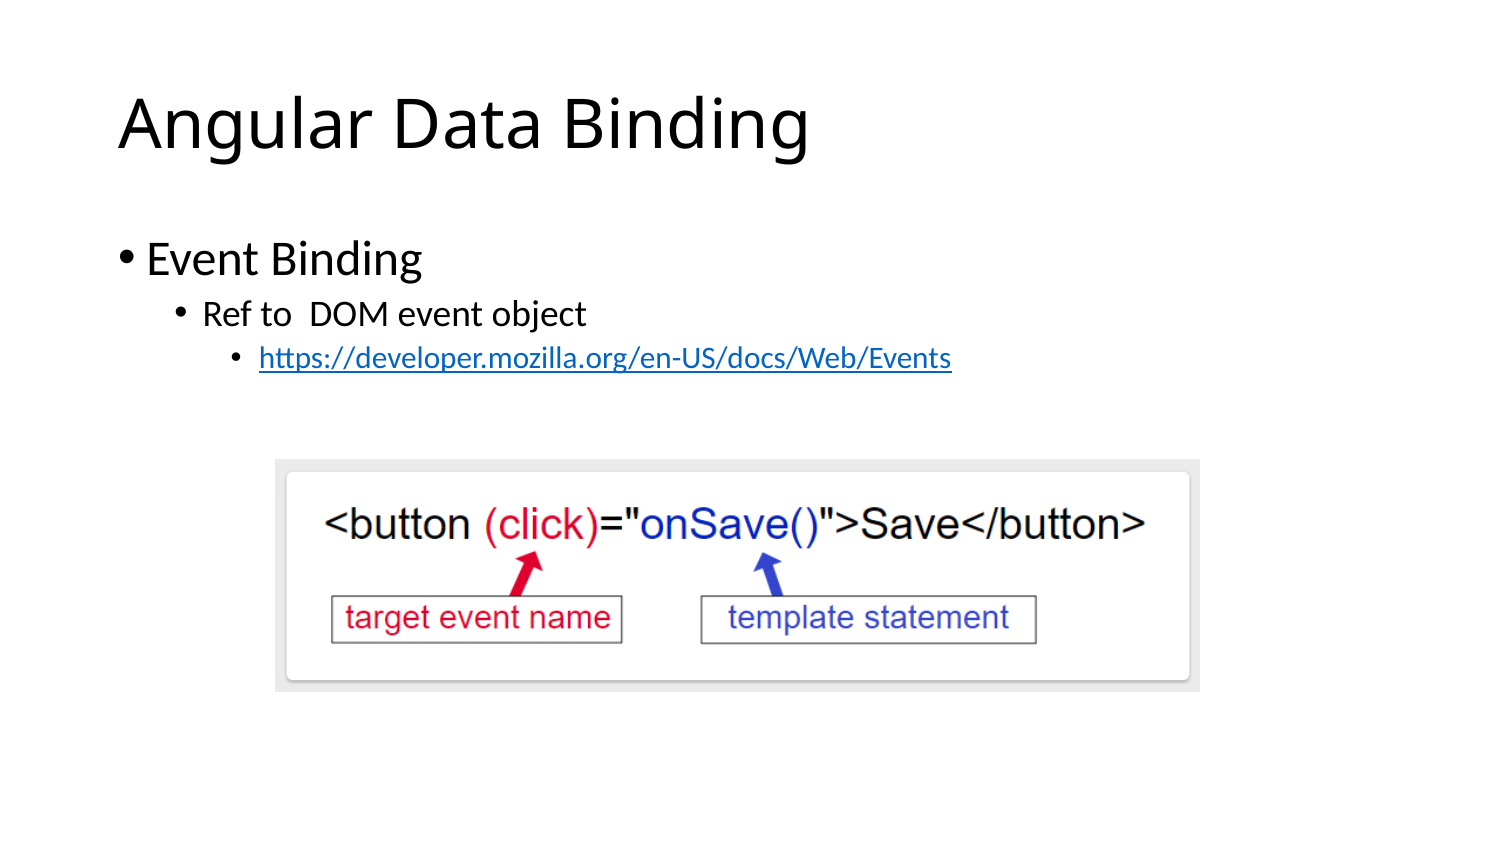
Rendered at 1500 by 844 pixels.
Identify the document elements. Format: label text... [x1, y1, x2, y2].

list Event Binding Ref to DOM event object https://developer.mozilla.org/en-US/docs/Web/Events [103, 224, 1397, 760]
picture [274, 459, 1200, 692]
title Angular Data Binding [103, 44, 1397, 208]
